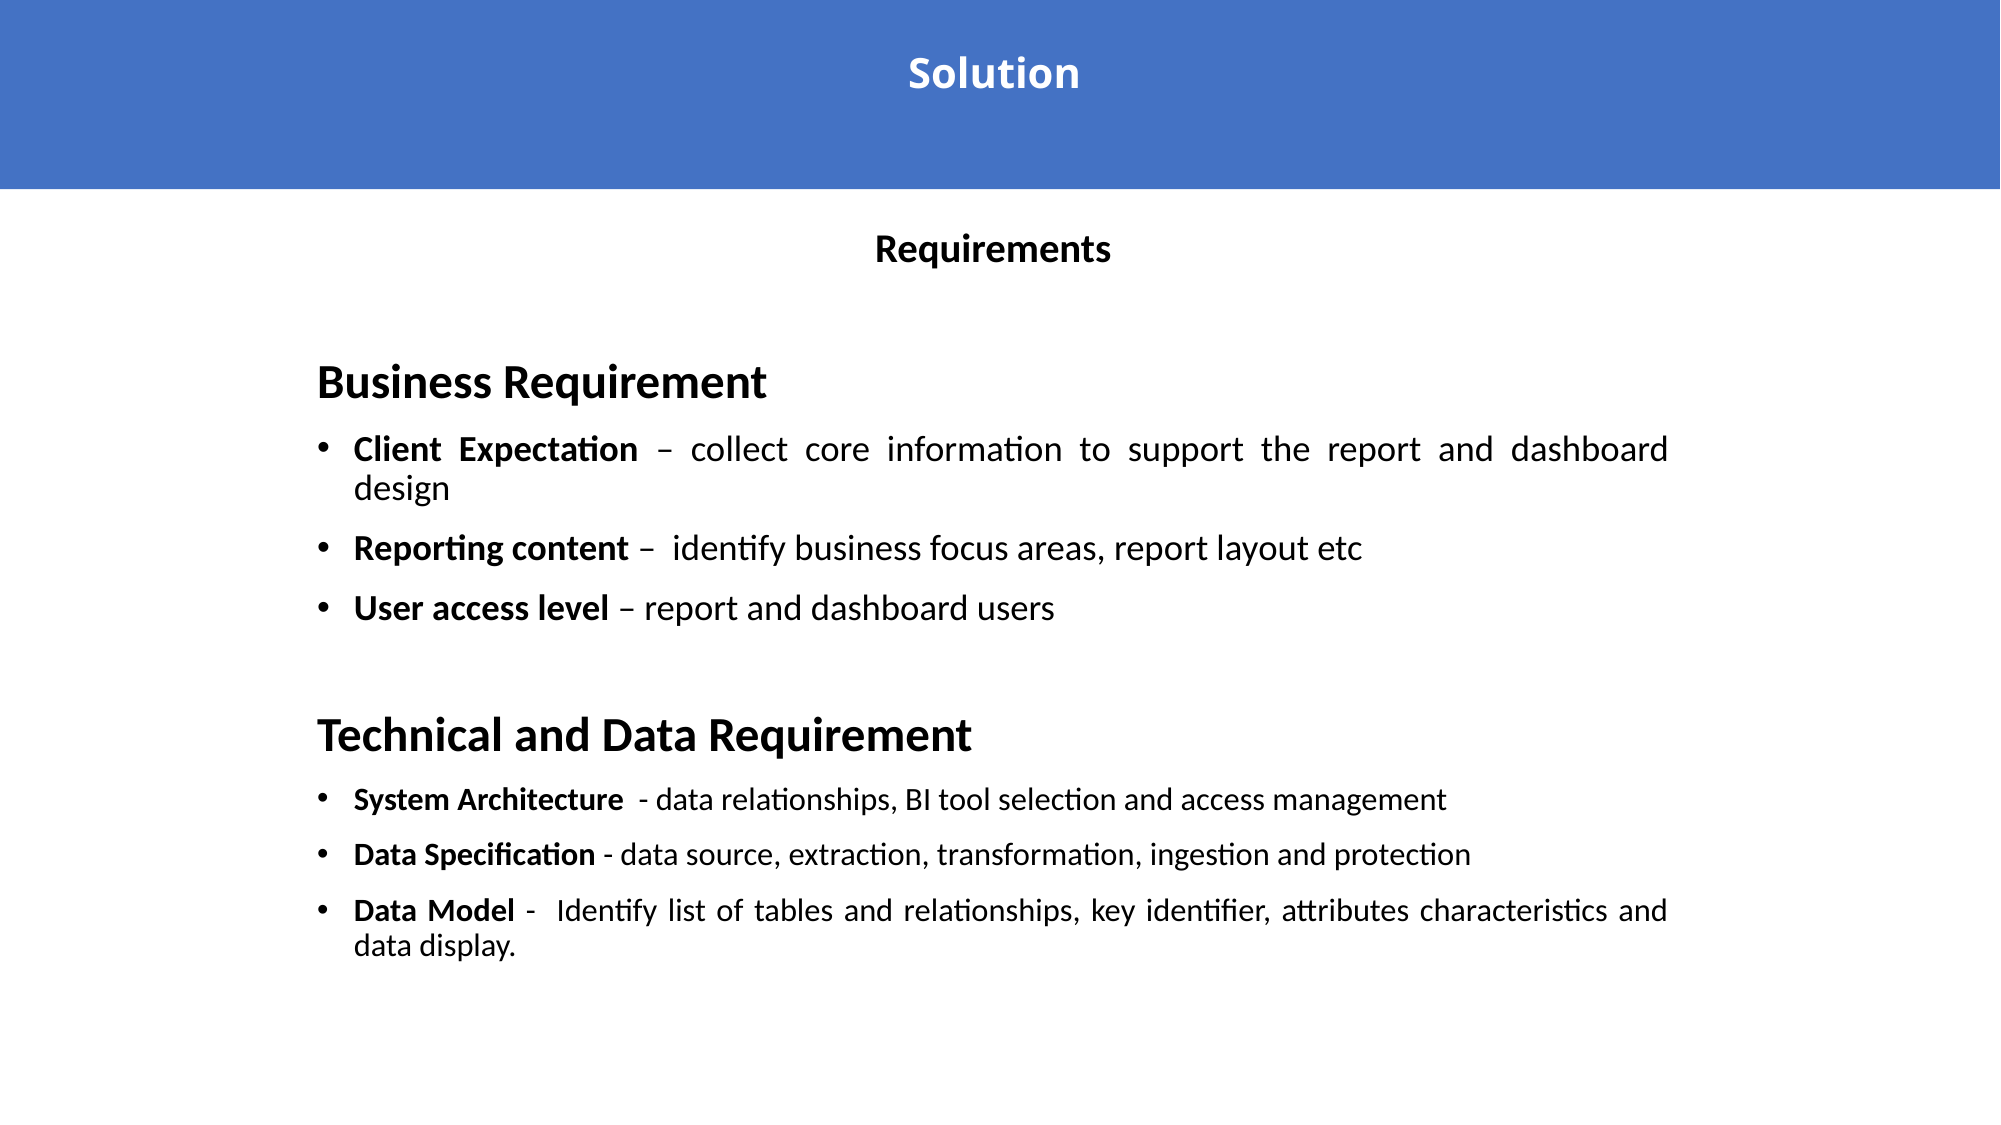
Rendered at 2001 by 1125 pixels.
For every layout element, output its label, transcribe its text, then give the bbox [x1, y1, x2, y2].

list Requirements Business Requirement Client Expectation – collect core information to support the report and dashboard design Reporting content – identify business focus areas, report layout etc User access level – report and dashboard users Technical and Data Requirement System Architecture - data relationships, BI tool selection and access management Data Specification - data source, extraction, transformation, ingestion and protection Data Model - Identify list of tables and relationships, key identifier, attributes characteristics and data display. [302, 219, 1685, 979]
title Solution [0, 0, 2000, 190]
